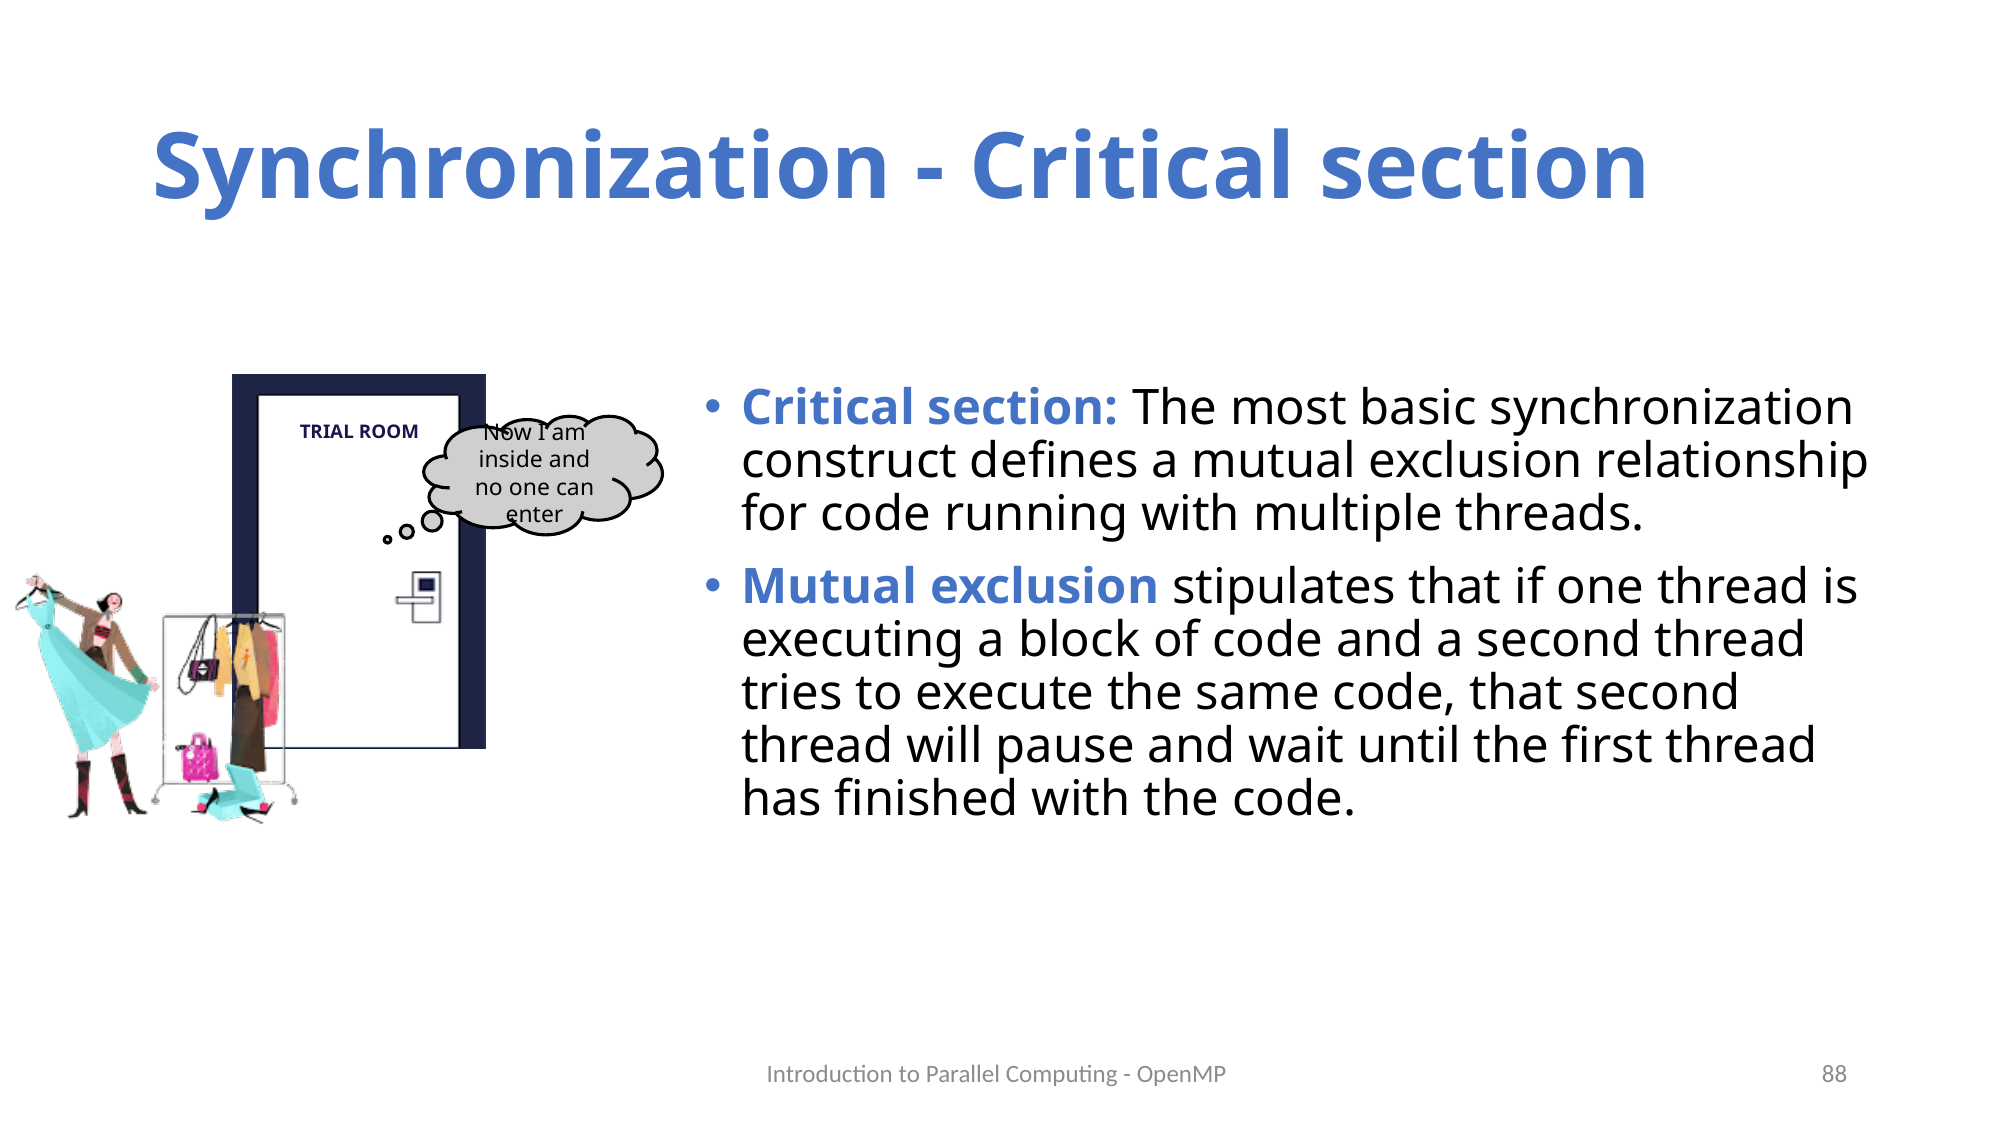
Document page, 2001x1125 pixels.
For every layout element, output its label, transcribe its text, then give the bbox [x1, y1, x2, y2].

list Critical section: The most basic synchronization construct defines a mutual exclusion relationship for code running with multiple threads. Mutual exclusion stipulates that if one thread is executing a block of code and a second thread tries to execute the same code, that second thread will pause and wait until the first thread has finished with the code. [689, 374, 1898, 838]
footer Introduction to Parallel Computing - OpenMP [662, 1042, 1338, 1103]
text_box Now I am inside and no one can enter [486, 415, 664, 536]
picture [0, 374, 486, 853]
slide_number 88 [1412, 1042, 1863, 1103]
title Synchronization - Critical section [137, 59, 1863, 278]
